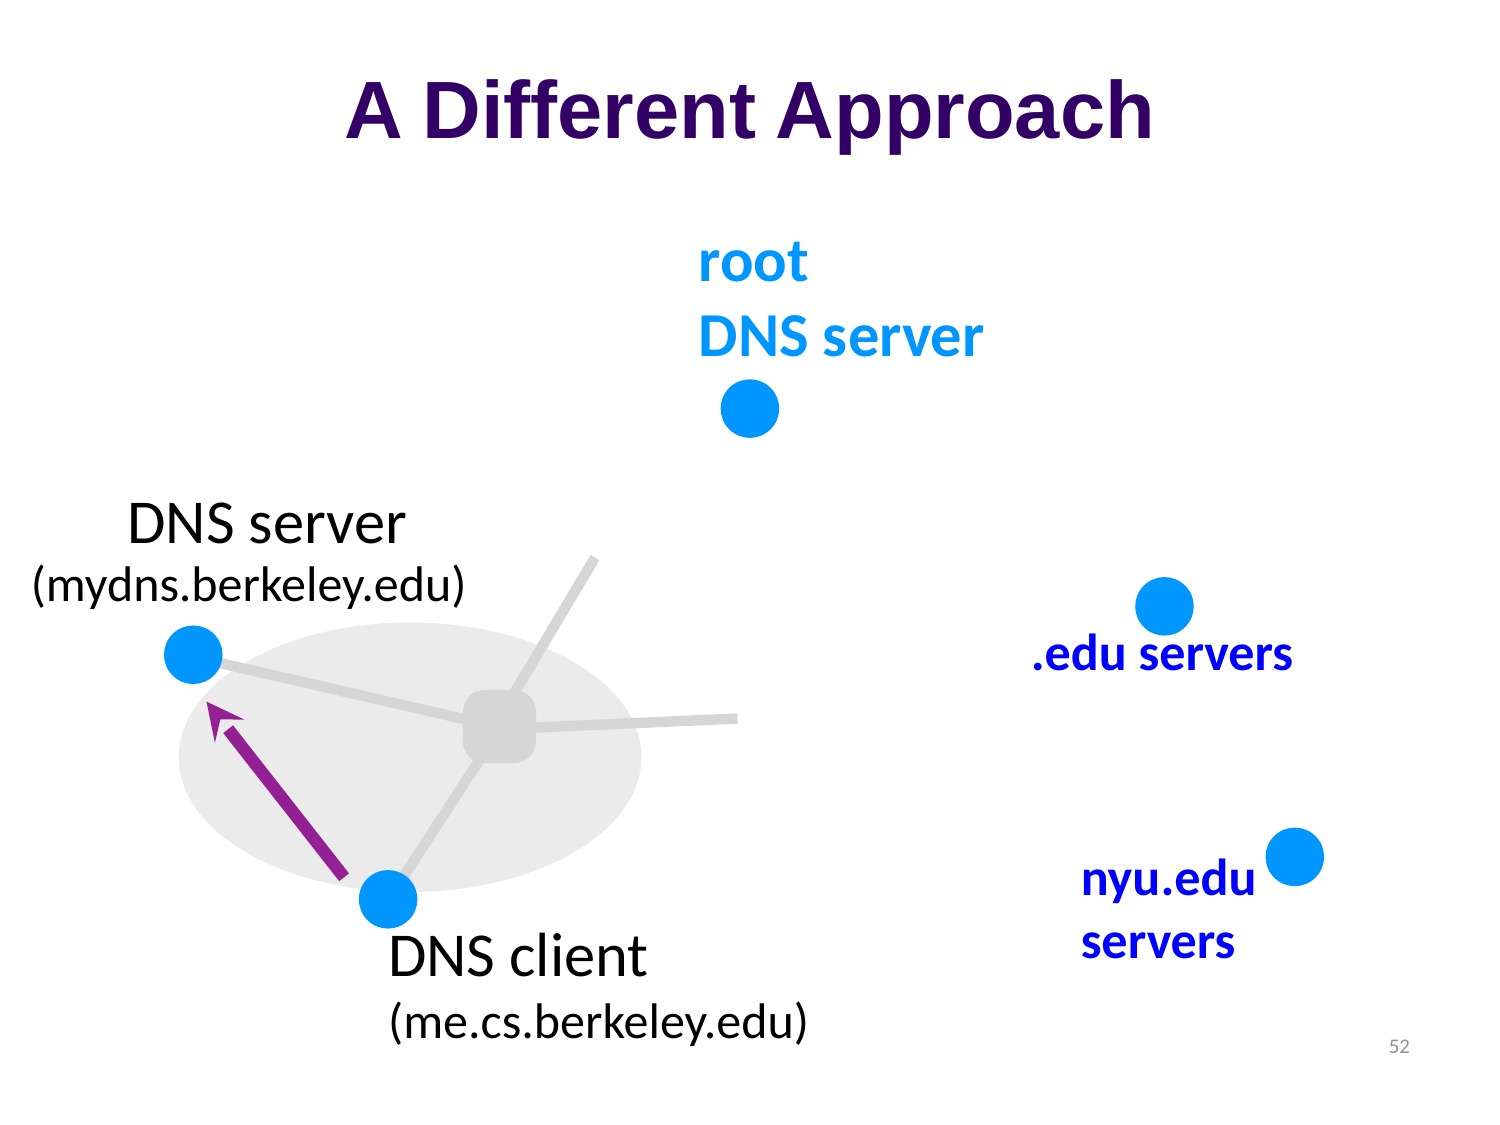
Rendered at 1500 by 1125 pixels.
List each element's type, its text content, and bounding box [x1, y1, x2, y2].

text_box [720, 379, 780, 438]
text_box nyu.edu servers [1074, 837, 1438, 975]
text_box DNS client (me.cs.berkeley.edu) [382, 907, 1000, 1055]
slide_number 52 [1074, 1024, 1426, 1101]
text_box (mydns.berkeley.edu) [24, 545, 600, 617]
text_box [178, 622, 642, 892]
title A Different Approach [0, 20, 1500, 163]
text_box [164, 625, 223, 685]
text_box [462, 689, 537, 764]
text_box [358, 870, 418, 928]
text_box DNS server [121, 475, 427, 545]
text_box [1273, 827, 1317, 837]
text_box [206, 701, 220, 716]
text_box [1135, 577, 1194, 636]
text_box .edu servers [1024, 612, 1333, 687]
text_box root DNS server [692, 212, 1007, 375]
